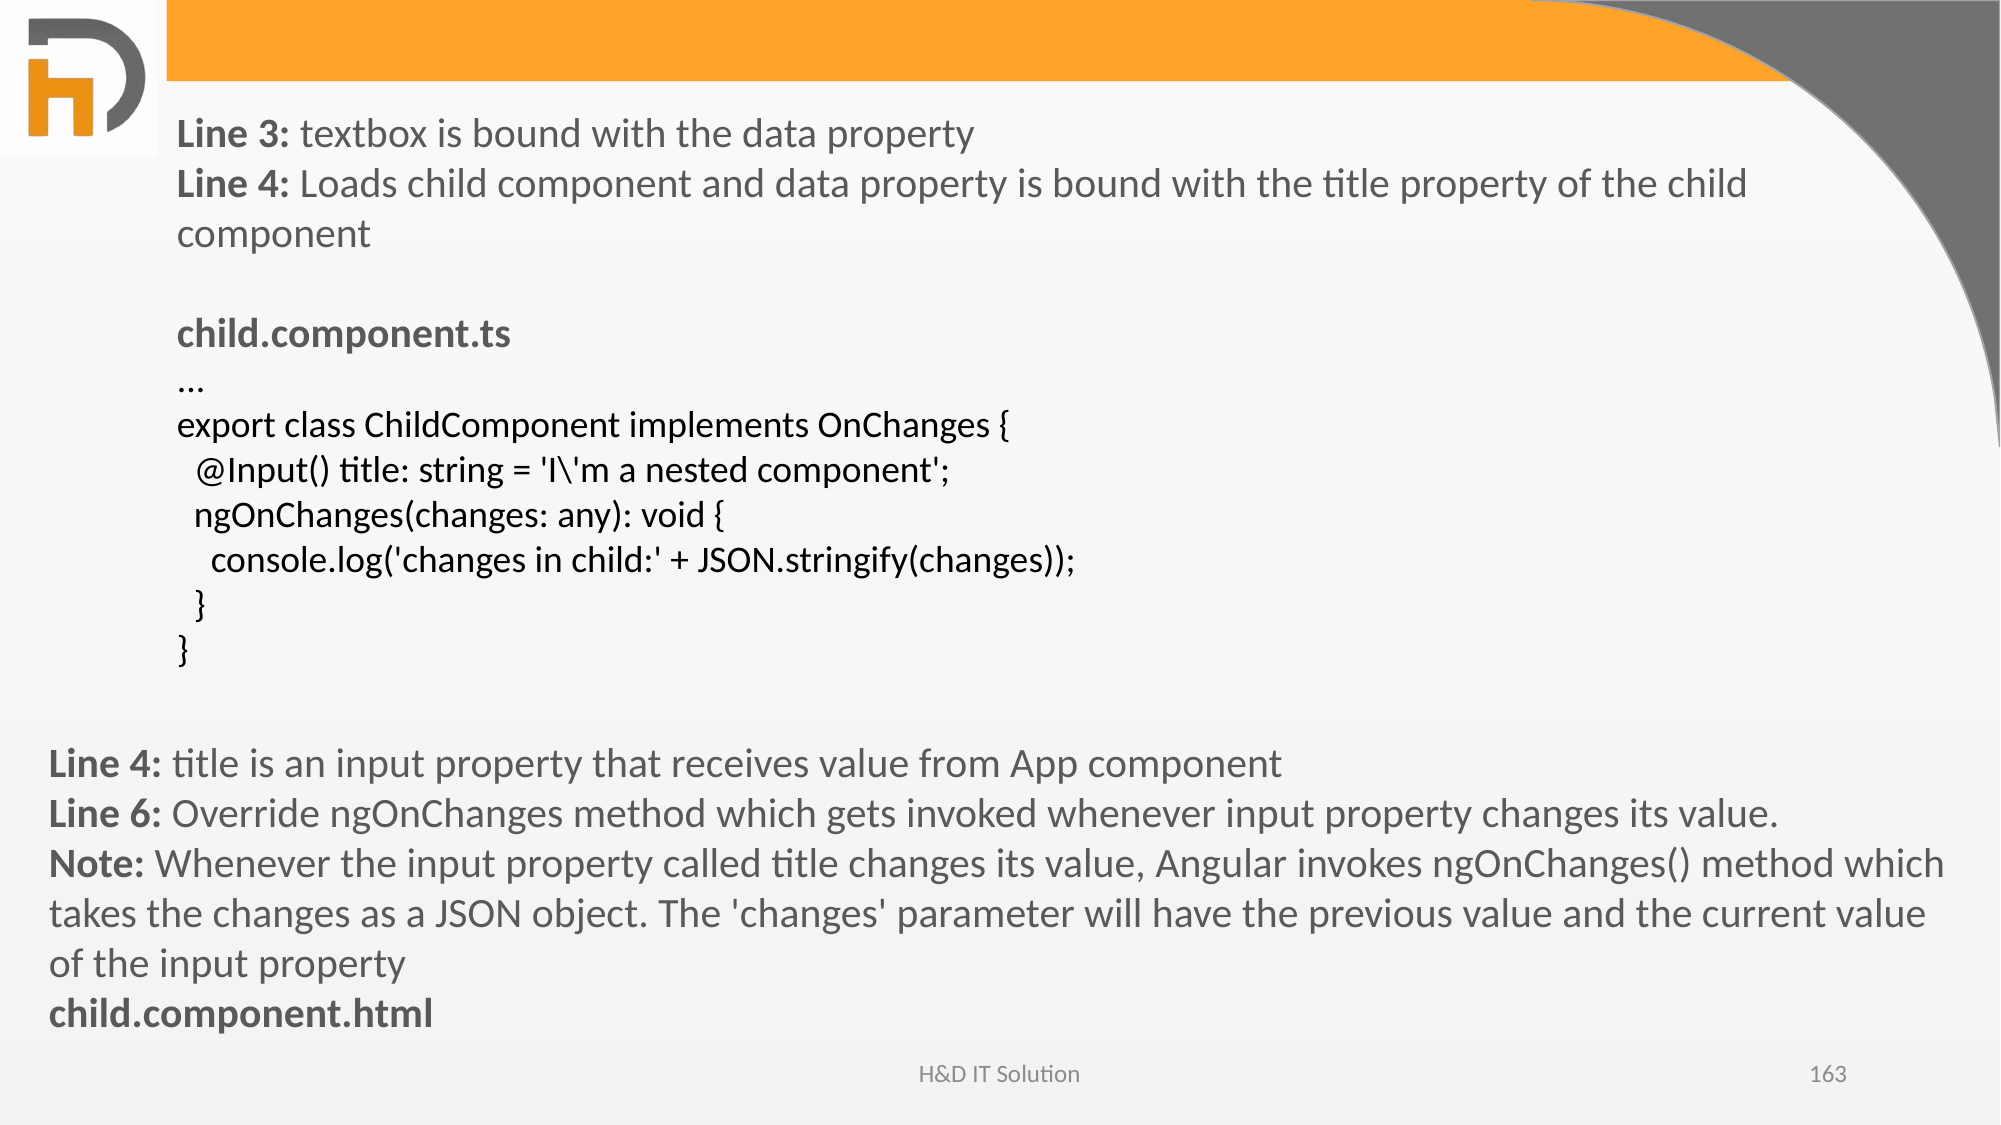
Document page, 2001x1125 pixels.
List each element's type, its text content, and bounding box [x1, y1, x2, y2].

footer H&D IT Solution [662, 1043, 1338, 1103]
text_box Line 4: title is an input property that receives value from App component Line 6: Override ngOnChanges method which gets invoked whenever input property changes its value. Note: Whenever the input property called title changes its value, Angular invokes ngOnChanges() method which takes the changes as a JSON object. The 'changes' parameter will have the previous value and the current value of the input property child.component.html [34, 727, 1966, 1043]
text_box ... export class ChildComponent implements OnChanges { @Input() title: string = 'I\'m a nested component'; ngOnChanges(changes: any): void { console.log('changes in child:' + JSON.stringify(changes)); } } [162, 347, 1744, 678]
picture [0, 0, 157, 157]
text_box Line 3: textbox is bound with the data property Line 4: Loads child component and data property is bound with the title property of the child component child.component.ts [162, 98, 1863, 364]
slide_number 163 [1412, 1043, 1863, 1103]
